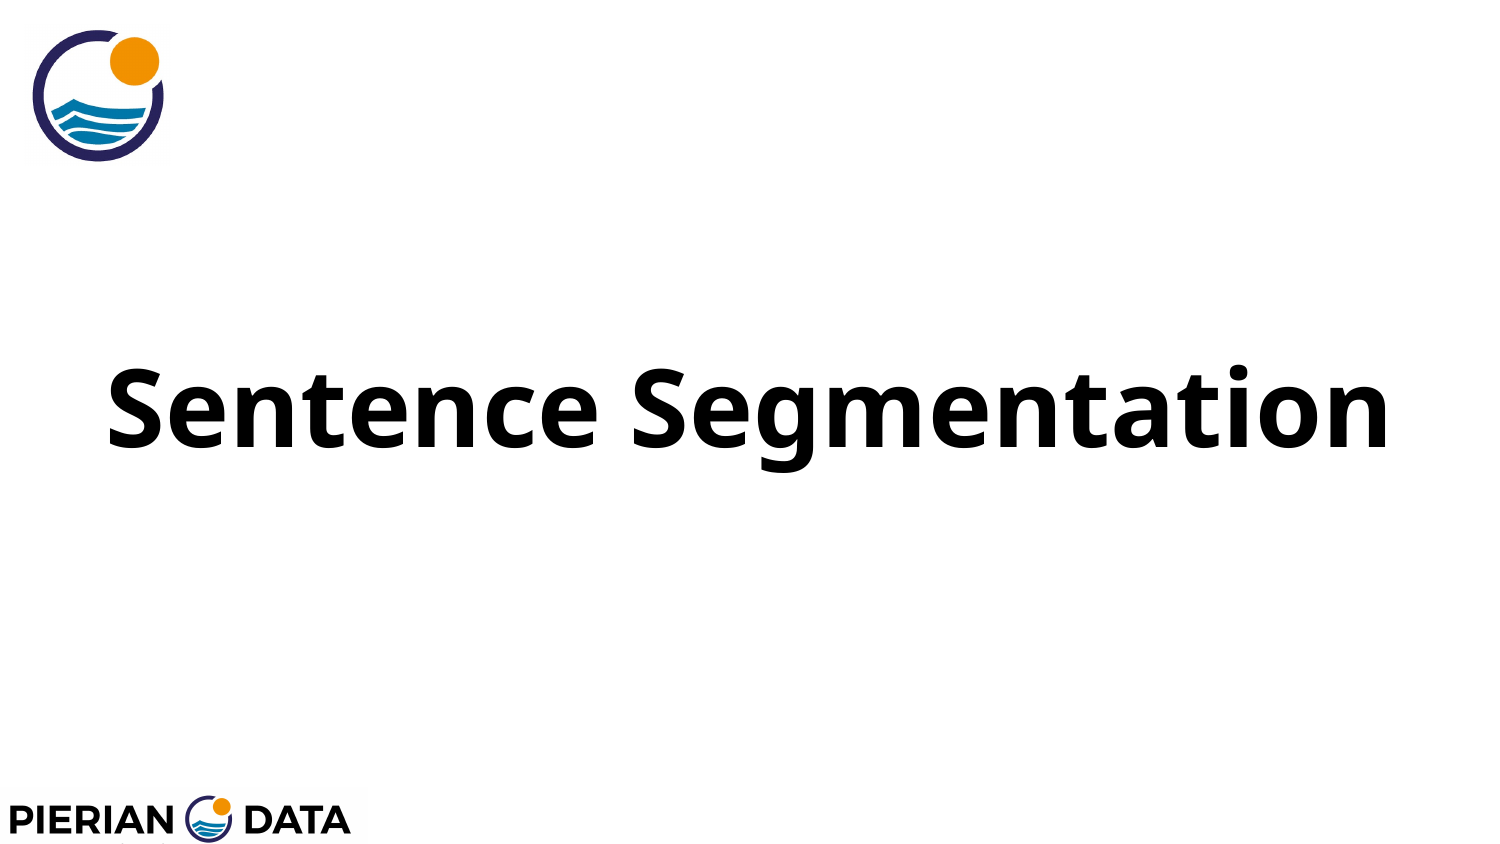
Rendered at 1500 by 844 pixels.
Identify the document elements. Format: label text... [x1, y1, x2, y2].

picture [0, 787, 368, 844]
picture [24, 24, 172, 167]
title Sentence Segmentation [51, 253, 1449, 484]
